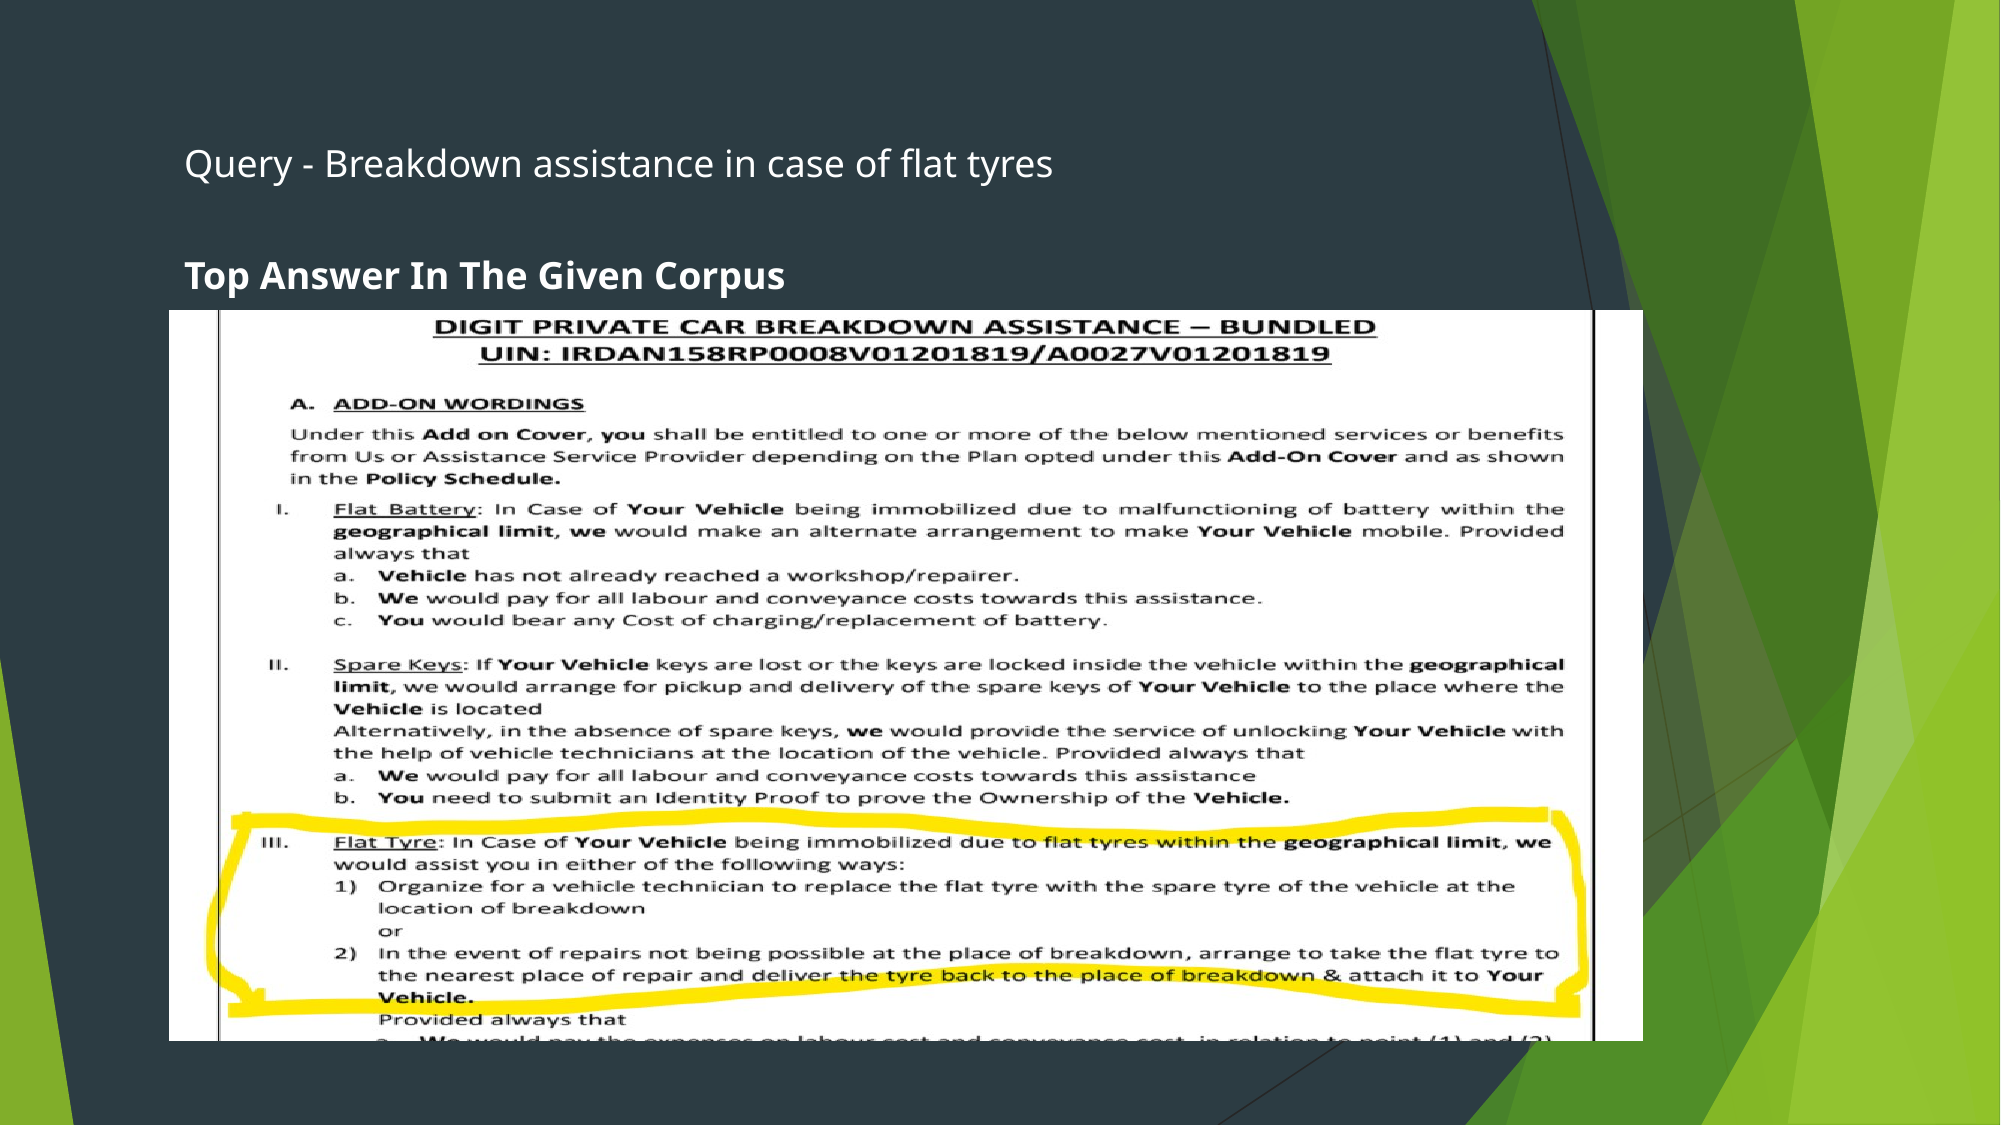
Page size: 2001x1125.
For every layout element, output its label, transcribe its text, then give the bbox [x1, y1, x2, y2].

list Query - Breakdown assistance in case of flat tyres [169, 109, 1580, 308]
picture [168, 309, 1643, 1042]
